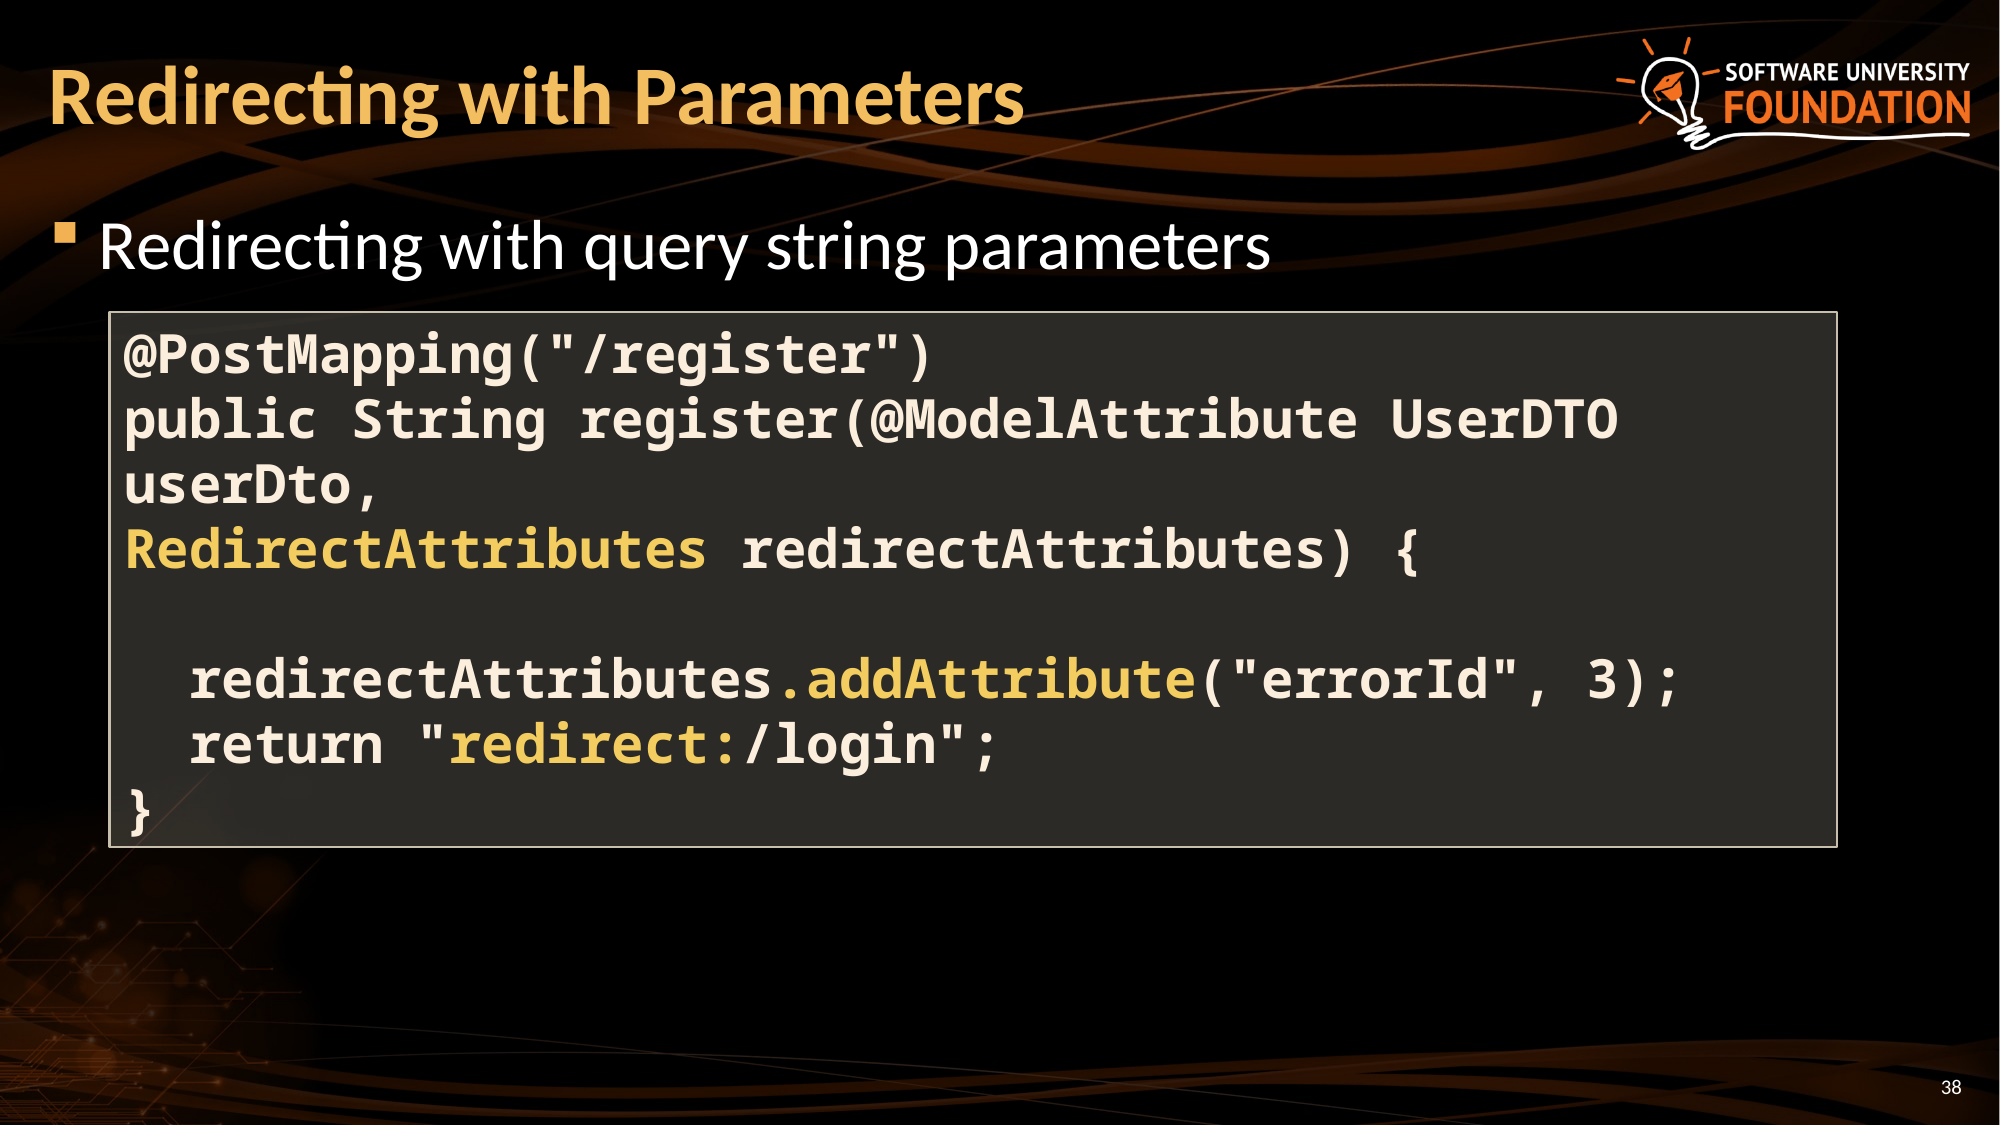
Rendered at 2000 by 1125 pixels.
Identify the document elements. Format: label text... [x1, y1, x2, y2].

text_box @PostMapping("/register") public String register(@ModelAttribute UserDTO userDto, RedirectAttributes redirectAttributes) { redirectAttributes.addAttribute("errorId", 3); return "redirect:/login"; } [109, 312, 1838, 847]
list Redirecting with query string parameters [31, 188, 1968, 1103]
title Redirecting with Parameters [30, 6, 1602, 189]
picture [0, 0, 2000, 1125]
